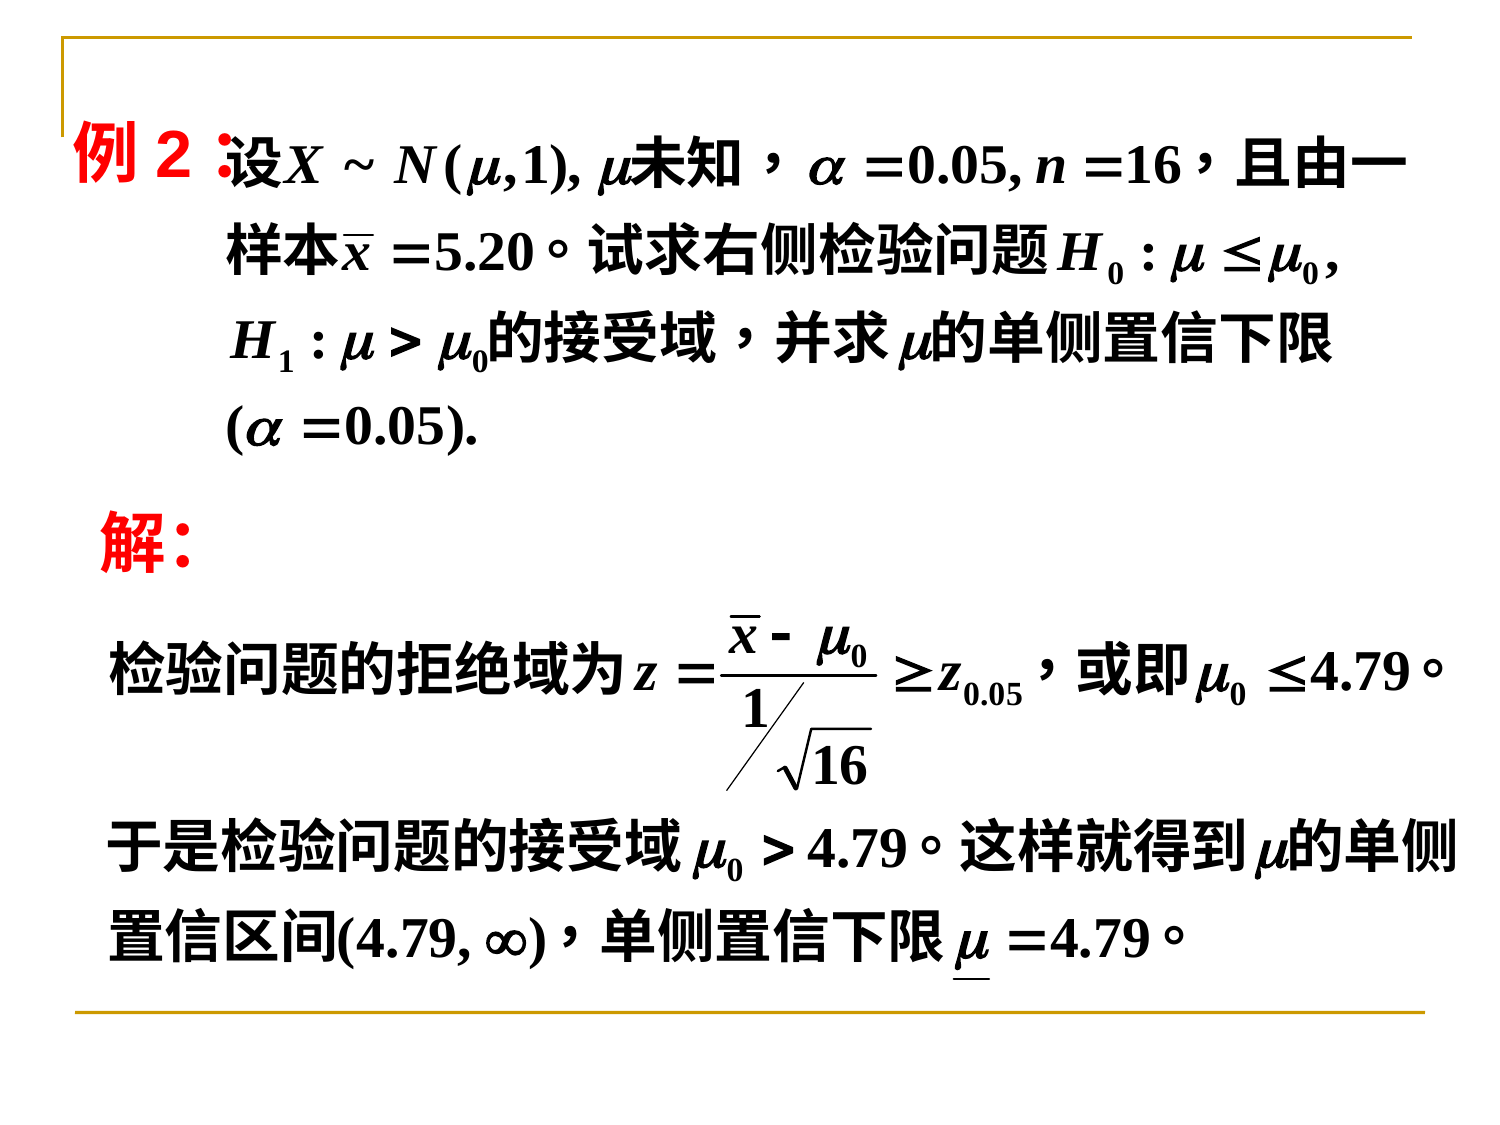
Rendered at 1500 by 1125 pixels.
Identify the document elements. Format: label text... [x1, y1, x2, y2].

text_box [218, 125, 1419, 468]
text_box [99, 597, 1471, 993]
text_box 解： [85, 493, 249, 589]
text_box 例2： [57, 103, 290, 198]
